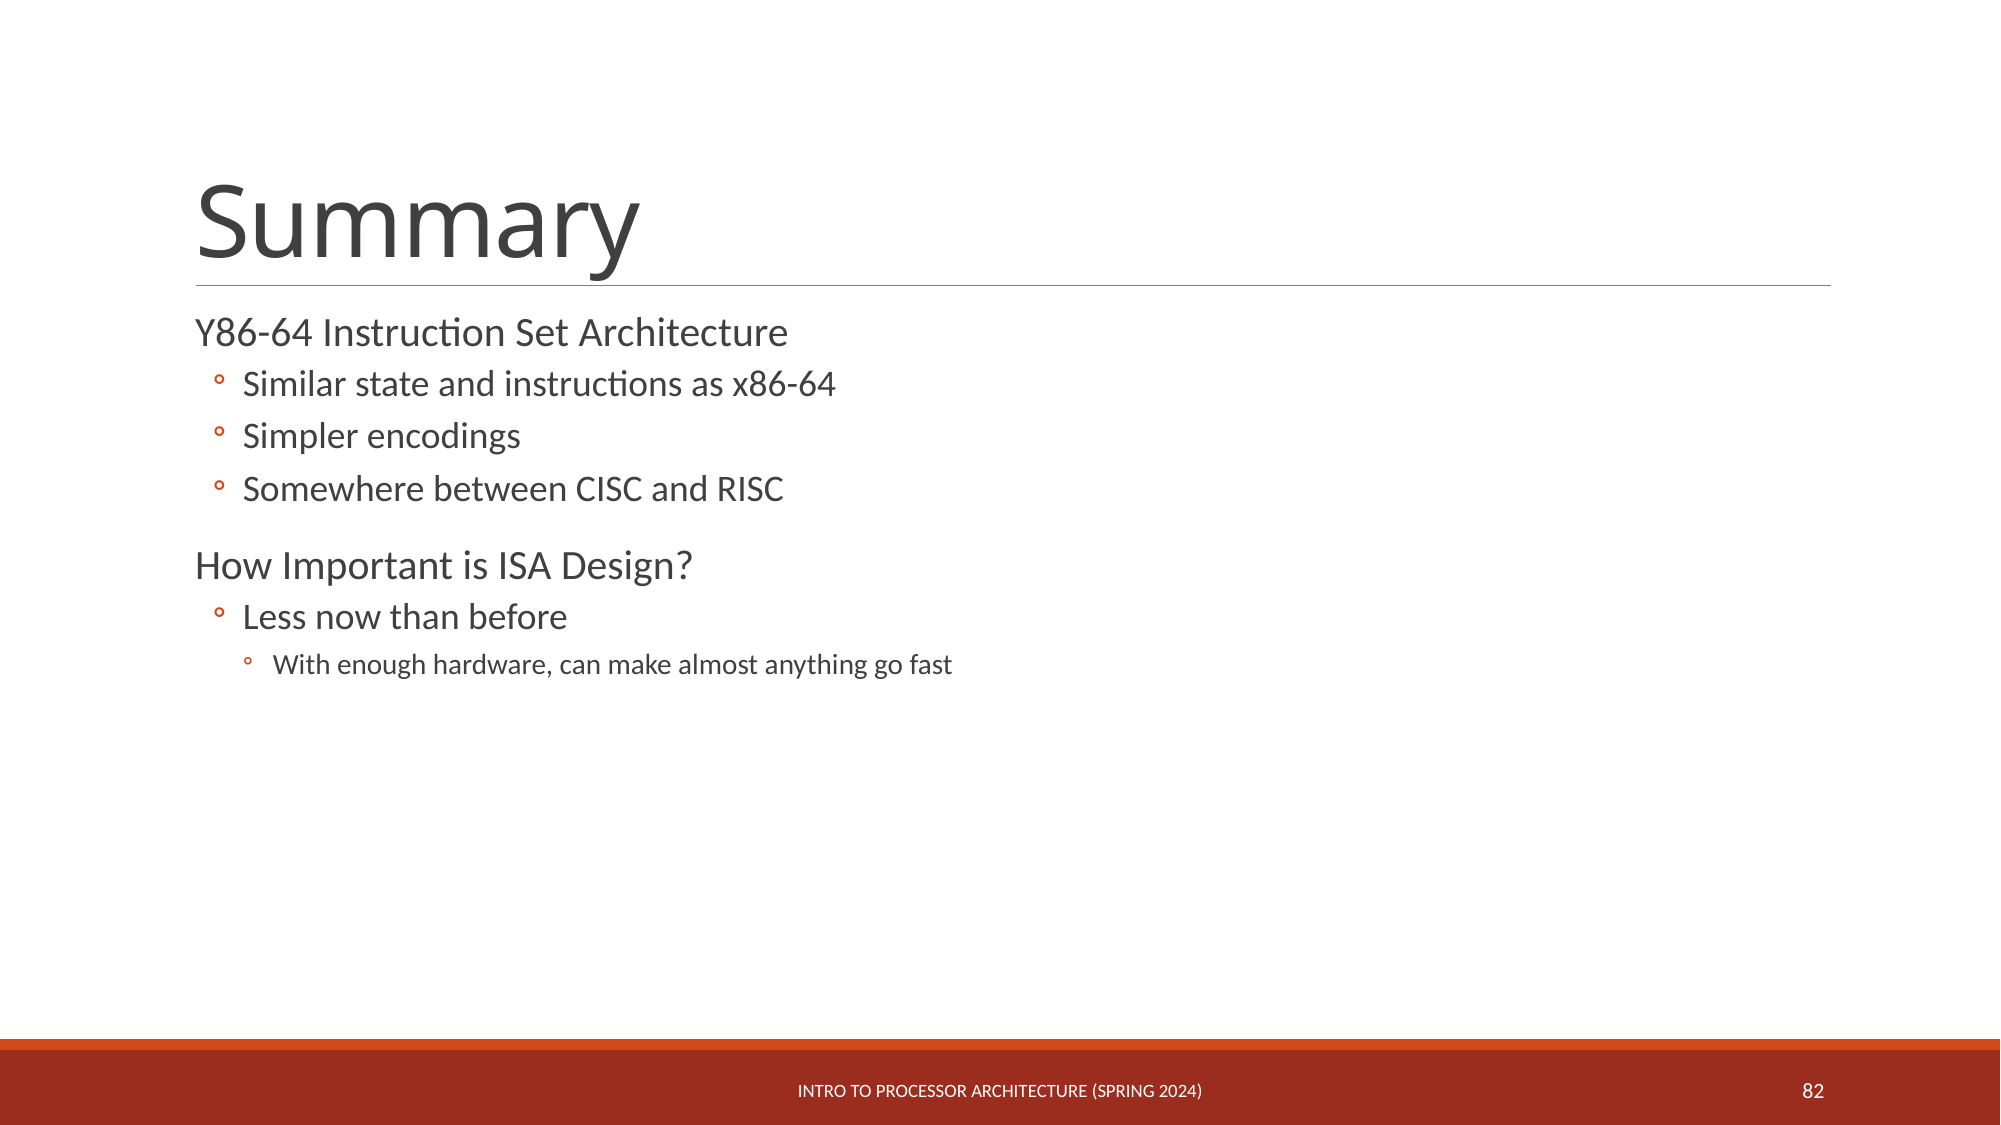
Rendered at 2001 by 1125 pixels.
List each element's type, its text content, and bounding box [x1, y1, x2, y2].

footer Intro to Processor Architecture (Spring 2024) [604, 1059, 1396, 1120]
list Y86-64 Instruction Set Architecture Similar state and instructions as x86-64 Simpler encodings Somewhere between CISC and RISC How Important is ISA Design? Less now than before With enough hardware, can make almost anything go fast [180, 302, 1830, 963]
title Summary [180, 47, 1830, 285]
slide_number 82 [1624, 1059, 1840, 1120]
